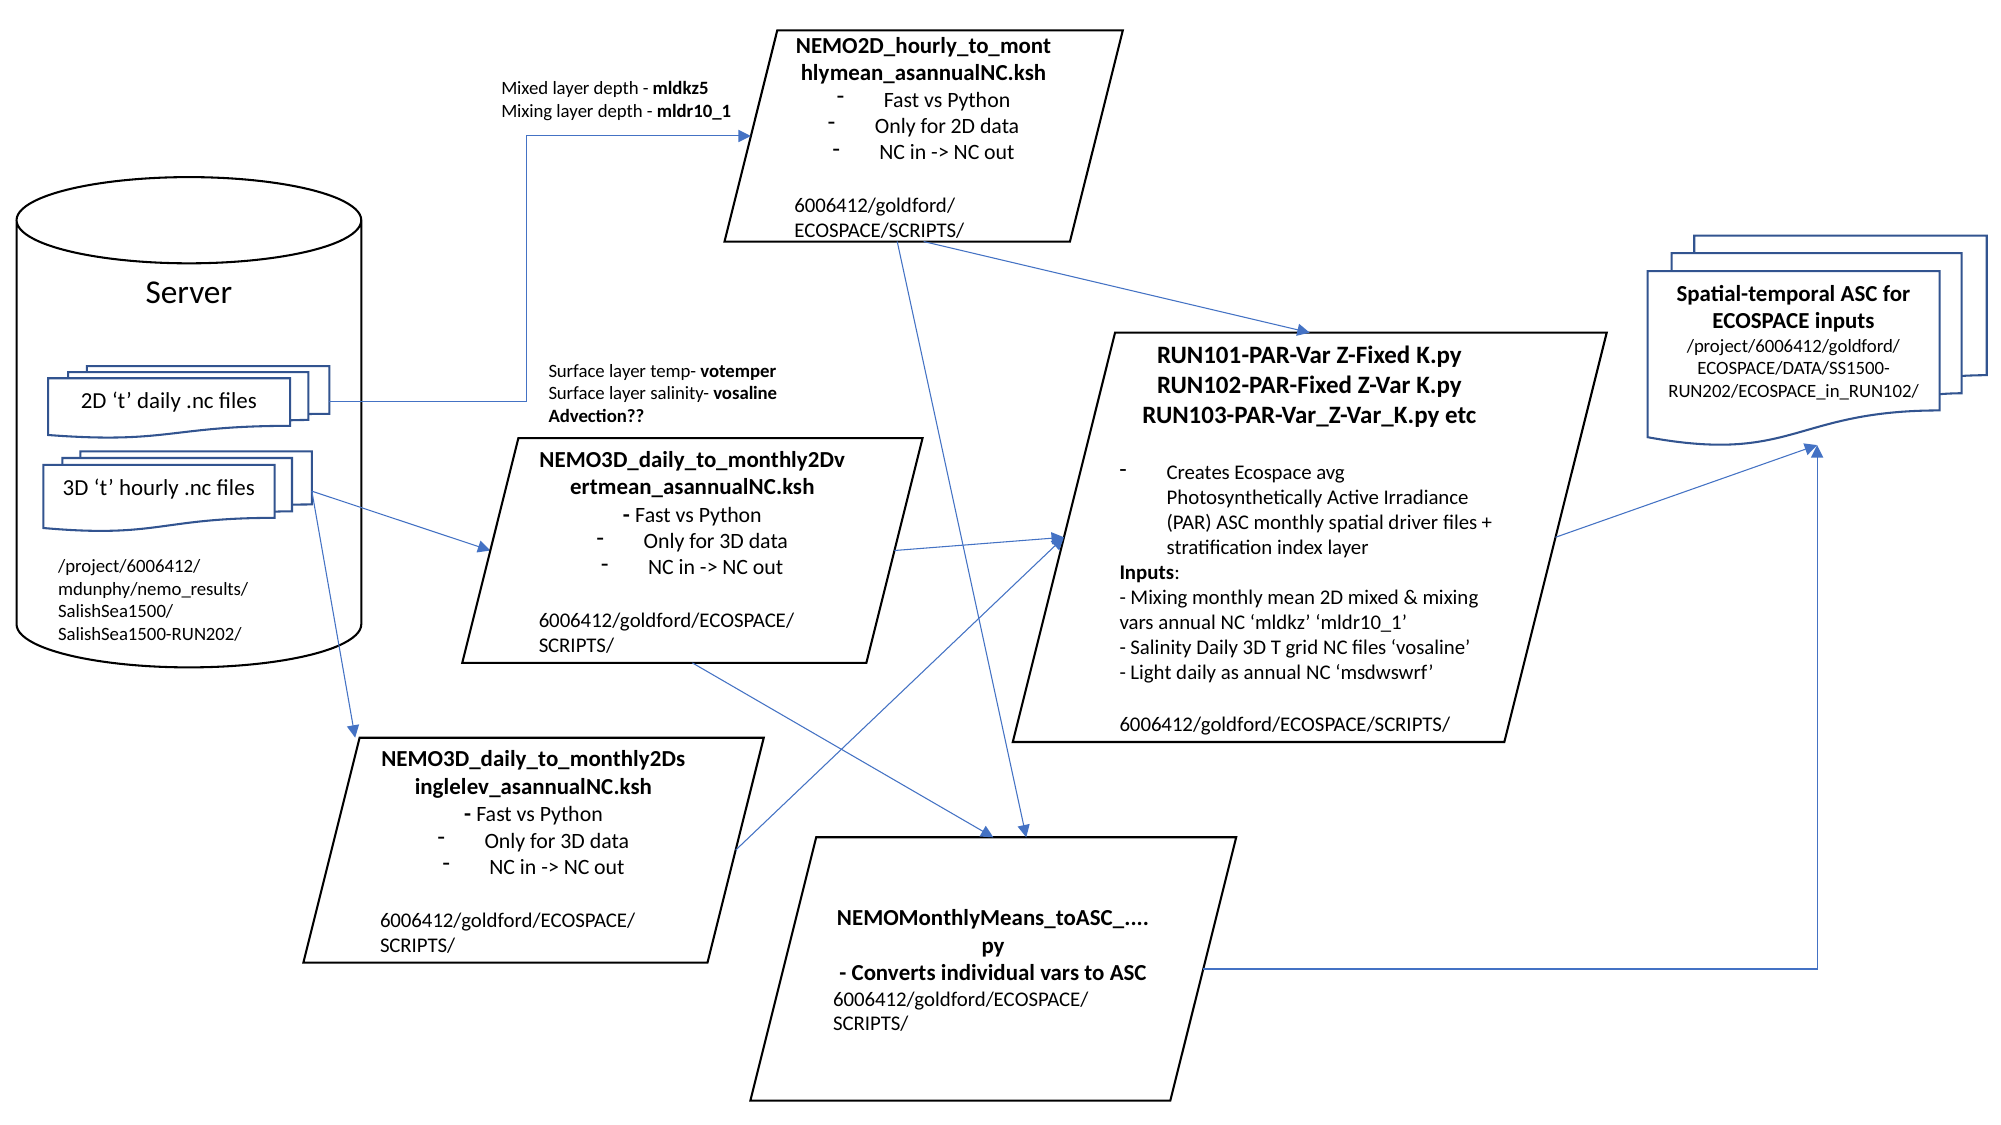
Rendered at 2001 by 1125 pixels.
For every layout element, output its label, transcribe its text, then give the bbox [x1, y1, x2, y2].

text_box Server [15, 176, 363, 669]
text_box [735, 537, 1064, 851]
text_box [311, 491, 356, 738]
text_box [1203, 437, 1794, 970]
text_box 2D ‘t’ daily .nc files [47, 365, 331, 439]
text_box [329, 135, 751, 402]
text_box /project/6006412/mdunphy/nemo_results/SalishSea1500/SalishSea1500-RUN202/ [43, 546, 291, 652]
text_box NEMO3D_daily_to_monthly2Dsinglelev_asannualNC.ksh - Fast vs Python Only for 3D data NC in -> NC out 6006412/goldford/ECOSPACE/SCRIPTS/ [302, 736, 737, 964]
text_box NEMO2D_hourly_to_monthlymean_asannualNC.ksh Fast vs Python Only for 2D data NC in -> NC out 6006412/goldford/ECOSPACE/SCRIPTS/ [750, 29, 1125, 243]
text_box NEMO3D_daily_to_monthly2Dvertmean_asannualNC.ksh - Fast vs Python Only for 3D data NC in -> NC out 6006412/goldford/ECOSPACE/SCRIPTS/ [460, 437, 897, 664]
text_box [356, 491, 491, 551]
text_box Surface layer temp- votemper Surface layer salinity- vosaline Advection?? [533, 351, 870, 434]
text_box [897, 241, 1027, 537]
text_box RUN101-PAR-Var Z-Fixed K.py RUN102-PAR-Fixed Z-Var K.py RUN103-PAR-Var_Z-Var_K.py etc Creates Ecospace avg Photosynthetically Active Irradiance (PAR) ASC monthly spatial driver files + stratification index layer Inputs: - Mixing monthly mean 2D mixed & mixing vars annual NC ‘mldkz’ ‘mldr10_1’ - Salinity Daily 3D T grid NC files ‘vosaline’ - Light daily as annual NC ‘msdwswrf’ 6006412/goldford/ECOSPACE/SCRIPTS/ [1063, 331, 1609, 744]
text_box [1027, 241, 1310, 333]
text_box Mixed layer depth - mldkz5 Mixing layer depth - mldr10_1 [486, 68, 751, 129]
text_box 3D ‘t’ hourly .nc files [42, 450, 313, 532]
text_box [692, 662, 735, 838]
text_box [1555, 437, 1794, 538]
text_box NEMOMonthlyMeans_toASC_....py - Converts individual vars to ASC 6006412/goldford/ECOSPACE/SCRIPTS/ [749, 836, 1205, 1102]
text_box Spatial-temporal ASC for ECOSPACE inputs /project/6006412/goldford/ECOSPACE/DATA/SS1500-RUN202/ECOSPACE_in_RUN102/ [1646, 234, 1988, 437]
